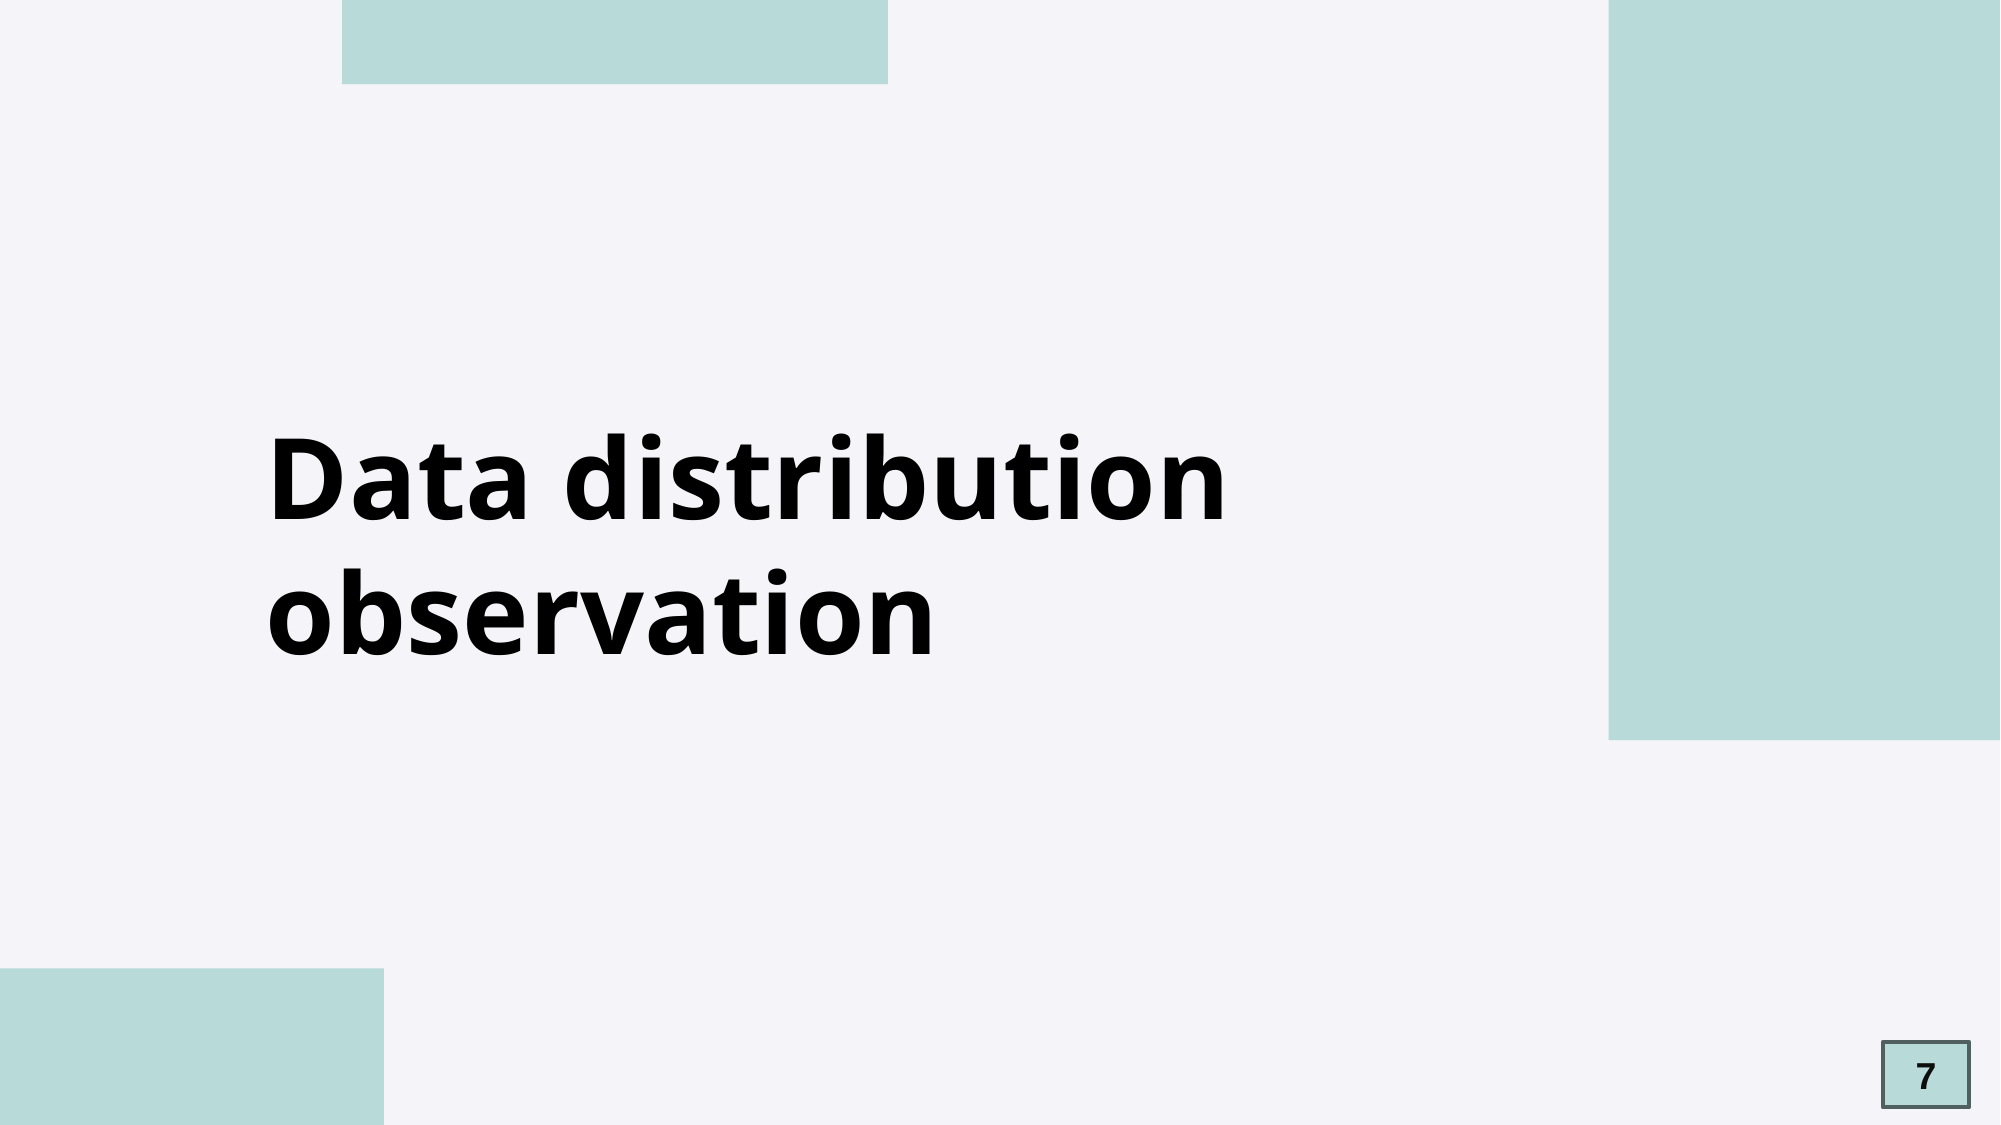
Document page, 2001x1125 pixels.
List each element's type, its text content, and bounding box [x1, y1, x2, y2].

text_box [1608, 0, 2000, 741]
title Data distribution observation [245, 270, 1609, 815]
text_box 7 [1881, 1040, 1971, 1109]
